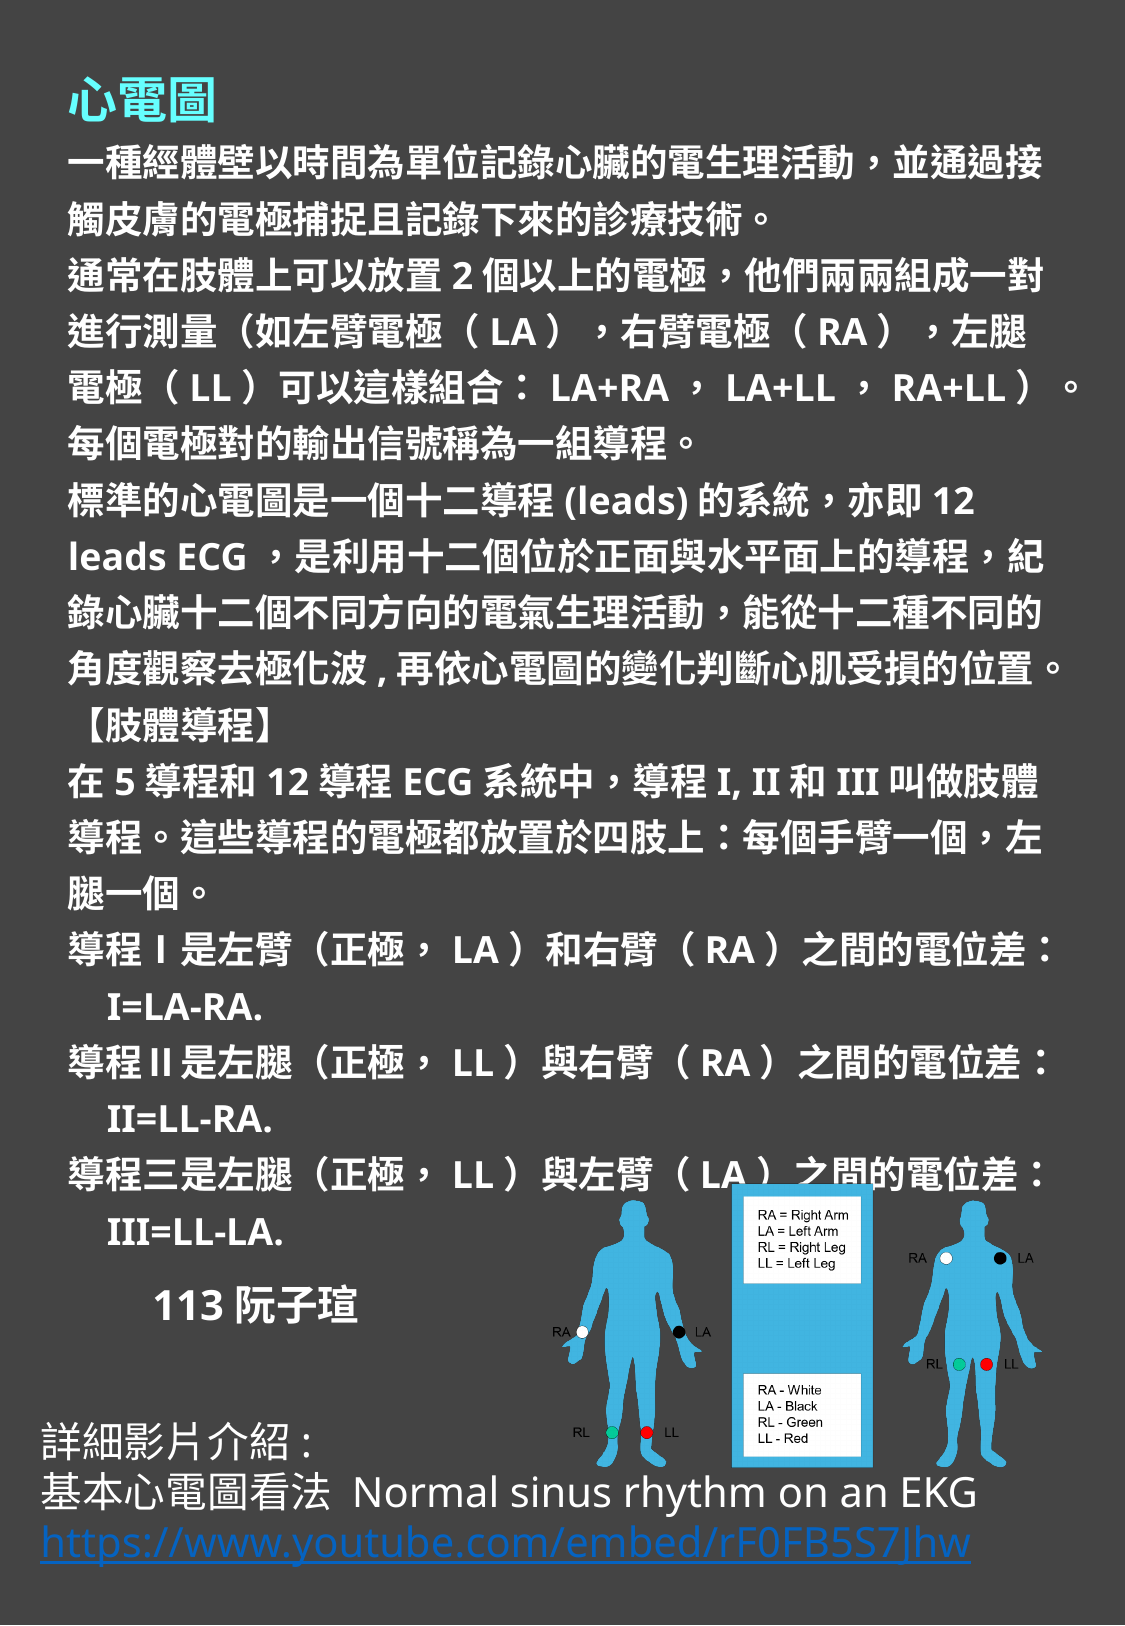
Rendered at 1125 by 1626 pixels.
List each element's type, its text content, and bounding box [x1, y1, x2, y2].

text_box 心電圖 一種經體壁以時間為單位記錄心臟的電生理活動，並通過接觸皮膚的電極捕捉且記錄下來的診療技術。 通常在肢體上可以放置2個以上的電極，他們兩兩組成一對進行測量（如左臂電極（LA），右臂電極（RA），左腿電極（LL）可以這樣組合：LA+RA，LA+LL，RA+LL）。每個電極對的輸出信號稱為一組導程。 標準的心電圖是一個十二導程(leads)的系統，亦即12 leads ECG，是利用十二個位於正面與水平面上的導程，紀錄心臟十二個不同方向的電氣生理活動，能從十二種不同的角度觀察去極化波,再依心電圖的變化判斷心肌受損的位置。 【肢體導程】 在5導程和12導程ECG系統中，導程I, II和III叫做肢體導程。這些導程的電極都放置於四肢上：每個手臂一個，左腿一個。 導程Ⅰ是左臂（正極，LA）和右臂（RA）之間的電位差： I=LA-RA. 導程Ⅱ是左腿（正極，LL）與右臂（RA）之間的電位差： II=LL-RA. 導程三是左腿（正極，LL）與左臂（LA）之間的電位差： III=LL-LA. [53, 45, 1072, 1317]
picture [546, 1158, 1048, 1493]
text_box 113阮子瑄 [137, 1271, 487, 1337]
text_box 詳細影片介紹: 基本心電圖看法 Normal sinus rhythm on an EKG https://www.youtube.com/embed/rF0FB5S7Jhw [25, 1408, 1021, 1581]
